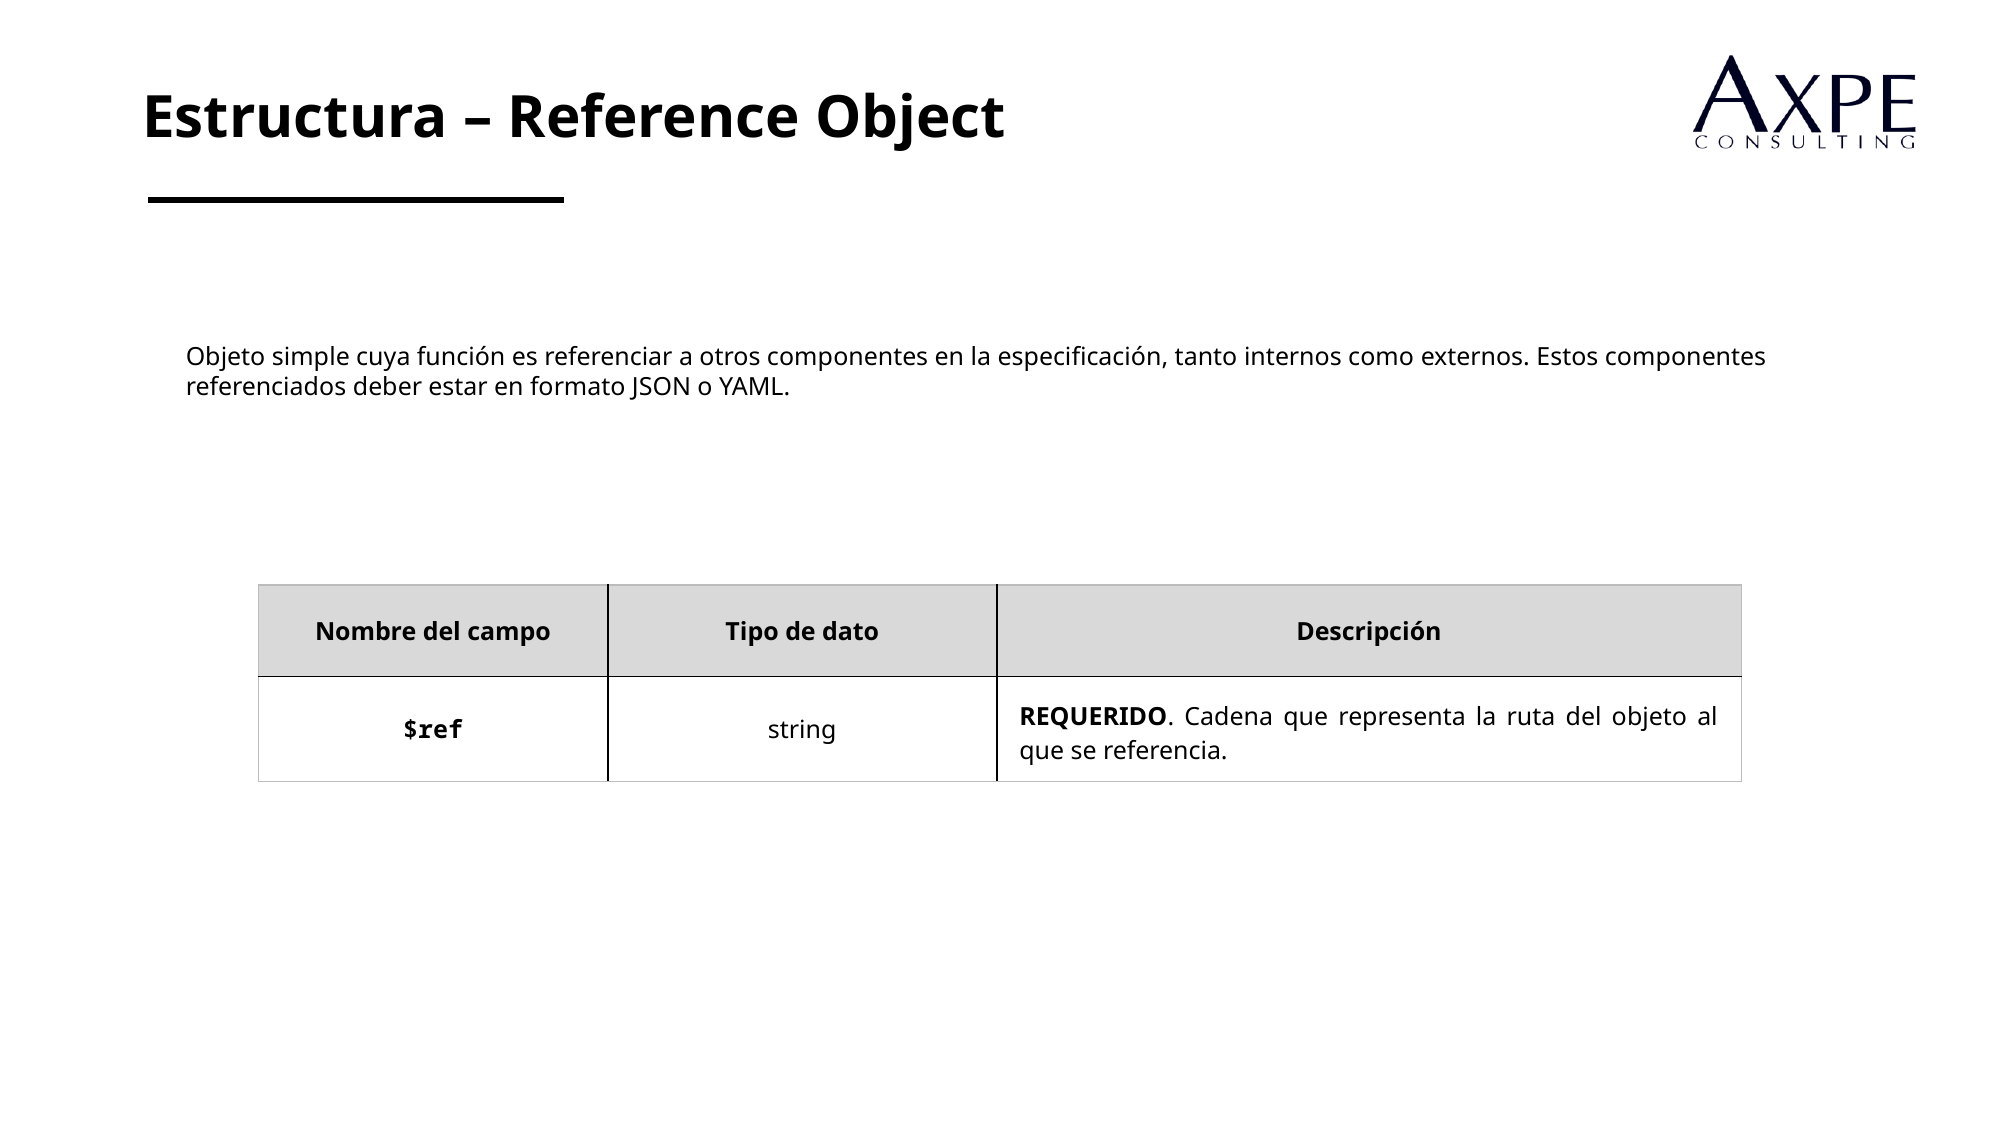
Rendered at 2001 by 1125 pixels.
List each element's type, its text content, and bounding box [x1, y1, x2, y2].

table_cell string [609, 677, 996, 781]
picture [1677, 53, 1931, 151]
table_header Tipo de dato [609, 586, 996, 676]
text_box Estructura – Reference Object [122, 49, 1436, 169]
table_header Nombre del campo [259, 586, 607, 676]
text_box Objeto simple cuya función es referenciar a otros componentes en la especificación, tanto internos como externos. Estos componentes referenciados deber estar en formato JSON o YAML. [171, 333, 1790, 408]
table_header Descripción [998, 586, 1741, 676]
table_cell $ref [259, 677, 607, 781]
table_cell REQUERIDO. Cadena que representa la ruta del objeto al que se referencia. [998, 677, 1741, 781]
